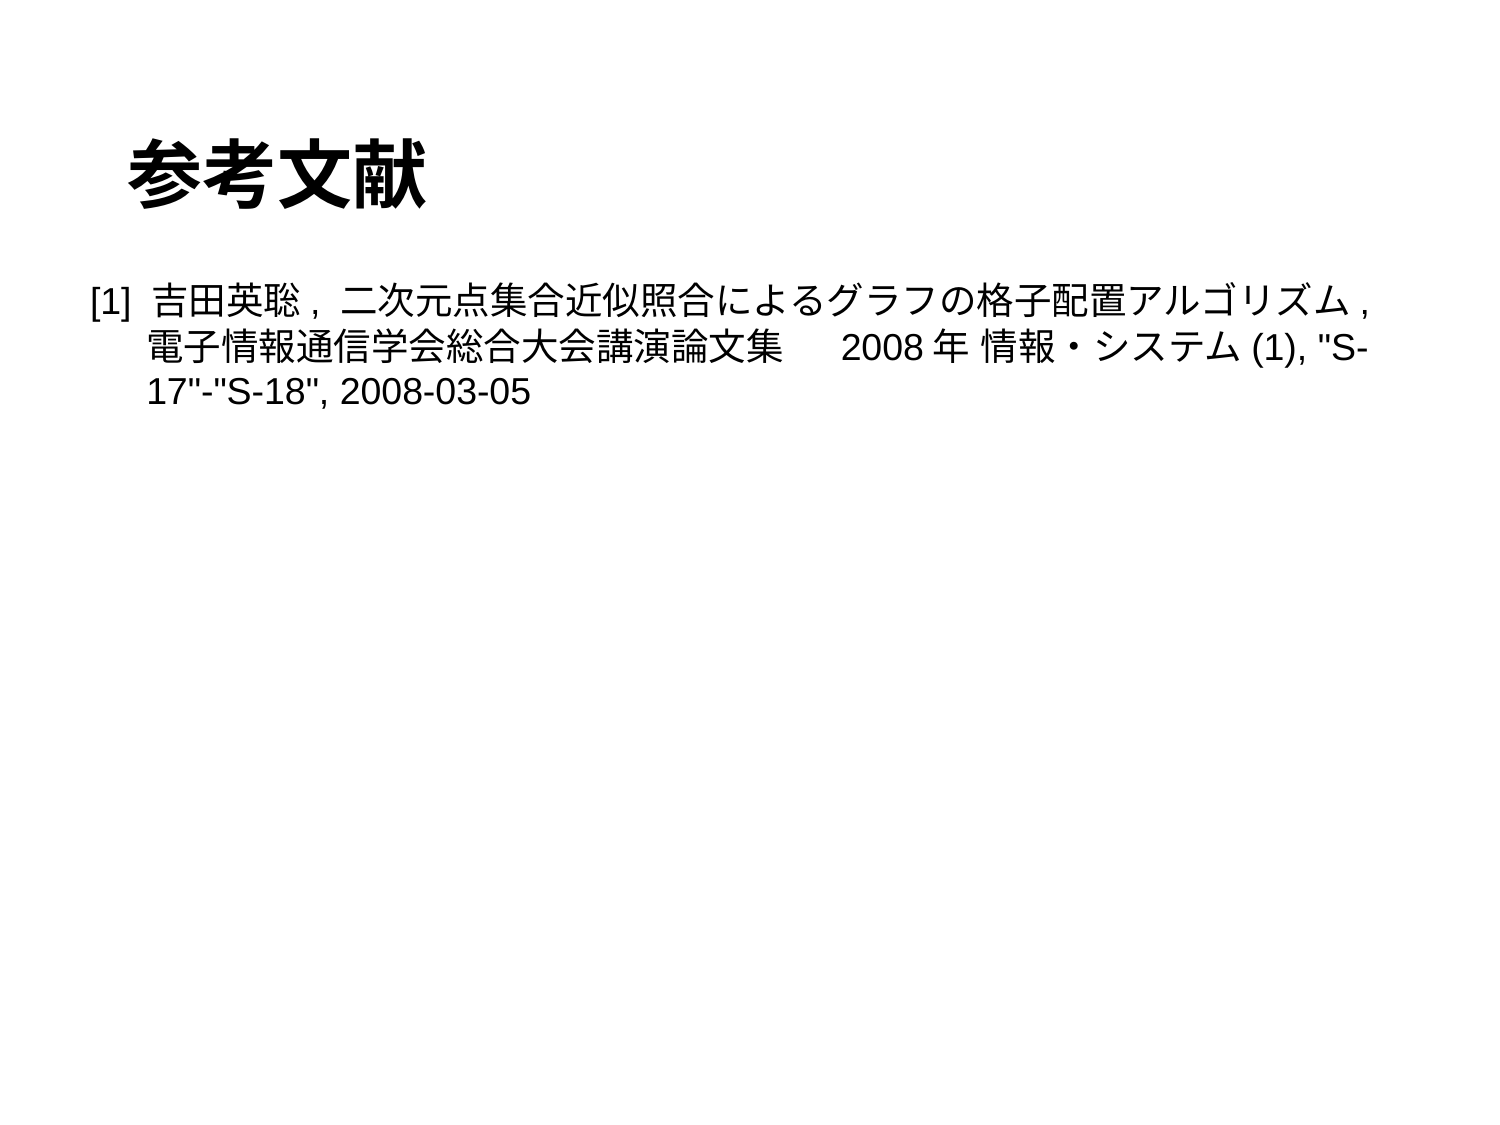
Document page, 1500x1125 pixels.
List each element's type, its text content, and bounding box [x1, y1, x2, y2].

title 参考文献 [75, 45, 1425, 233]
list [1] 吉田英聡, 二次元点集合近似照合によるグラフの格子配置アルゴリズム, 電子情報通信学会総合大会講演論文集 2008年 情報・システム(1), "S-17"-"S-18", 2008-03-05 [75, 262, 1425, 1078]
